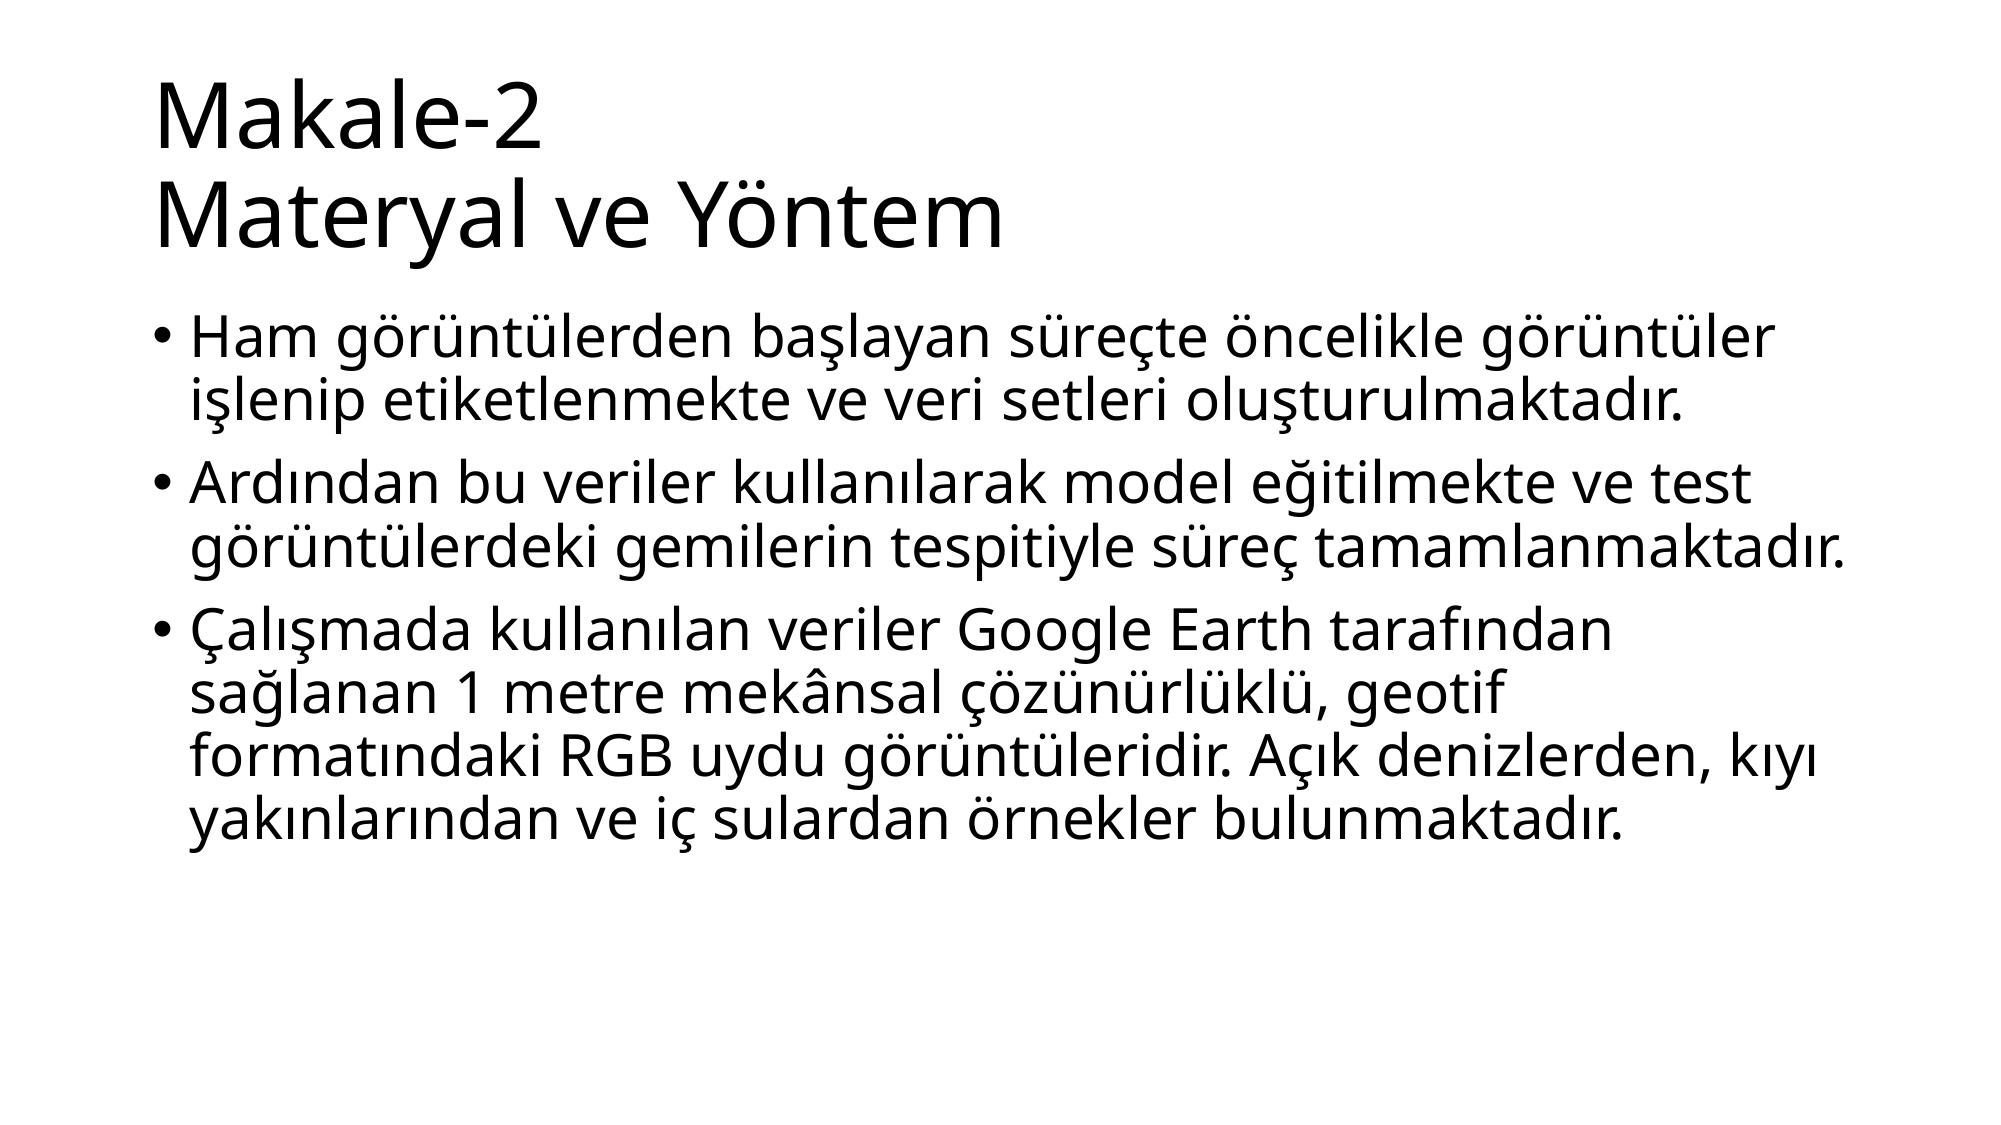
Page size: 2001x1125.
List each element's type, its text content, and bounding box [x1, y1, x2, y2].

list Ham görüntülerden başlayan süreçte öncelikle görüntüler işlenip etiketlenmekte ve veri setleri oluşturulmaktadır. Ardından bu veriler kullanılarak model eğitilmekte ve test görüntülerdeki gemilerin tespitiyle süreç tamamlanmaktadır. Çalışmada kullanılan veriler Google Earth tarafından sağlanan 1 metre mekânsal çözünürlüklü, geotif formatındaki RGB uydu görüntüleridir. Açık denizlerden, kıyı yakınlarından ve iç sulardan örnekler bulunmaktadır. [137, 299, 1863, 1014]
title Makale-2 Materyal ve Yöntem [137, 59, 1863, 278]
